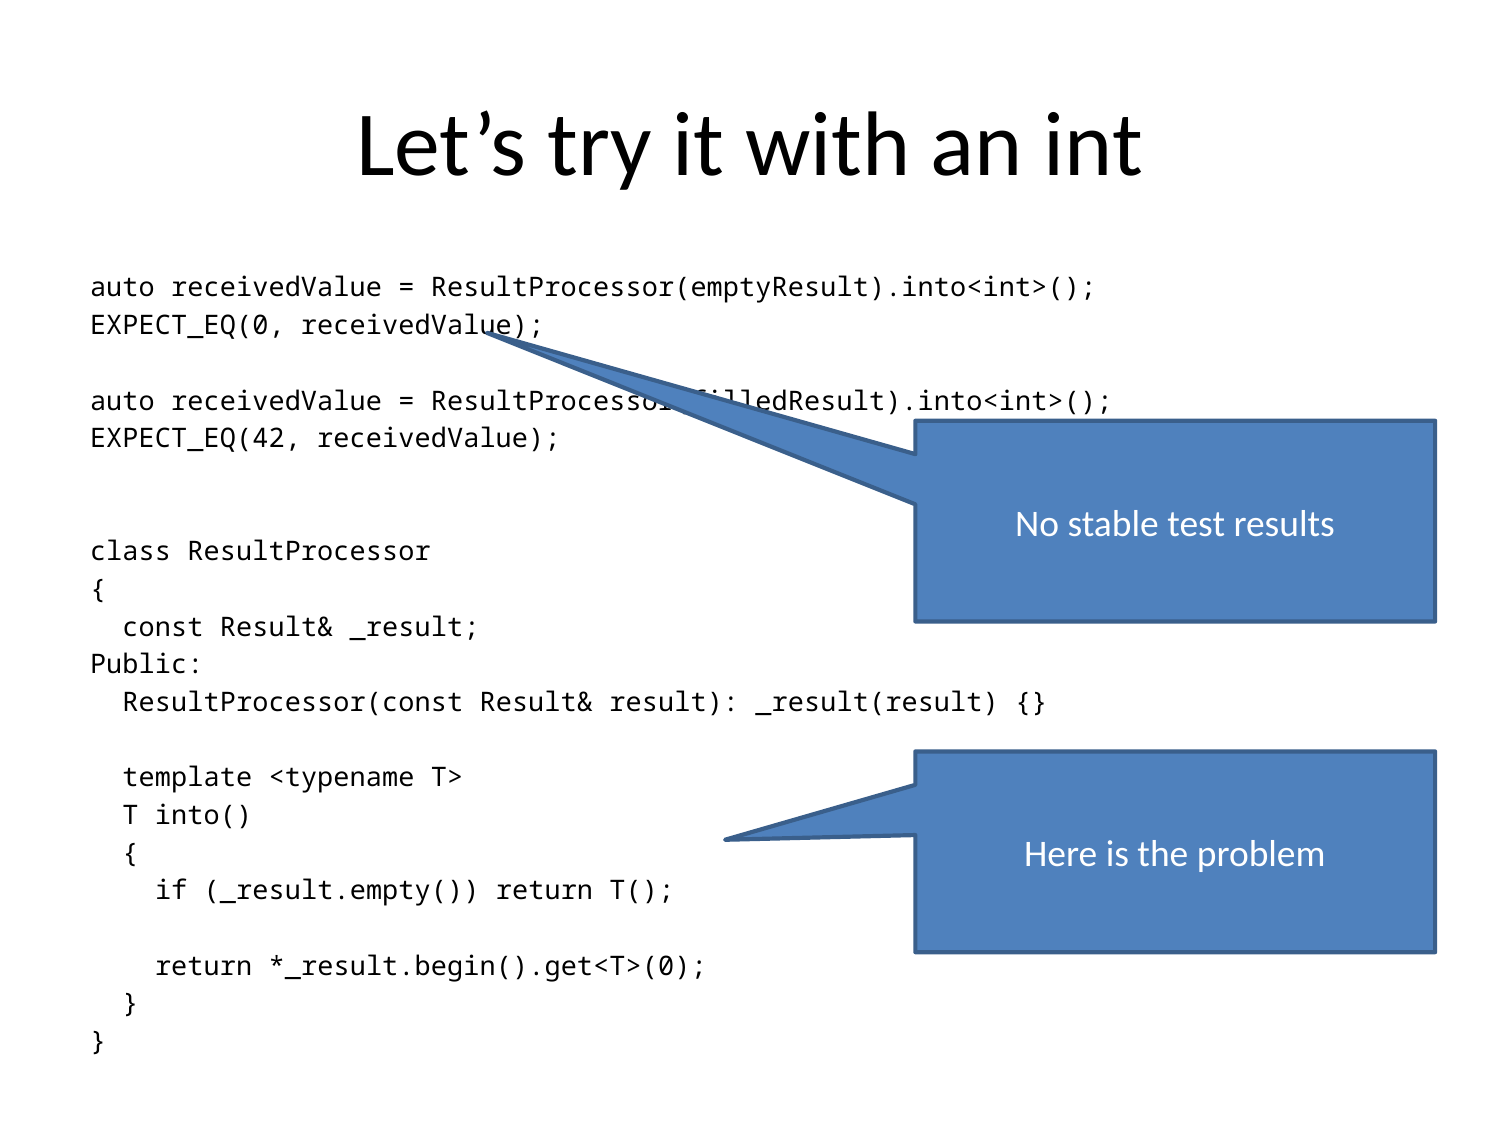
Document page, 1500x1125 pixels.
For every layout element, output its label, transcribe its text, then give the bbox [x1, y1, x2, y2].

title Let’s try it with an int [75, 45, 1425, 233]
text_box No stable test results [484, 330, 1438, 624]
text_box Here is the problem [723, 749, 1438, 955]
list auto receivedValue = ResultProcessor(emptyResult).into<int>(); EXPECT_EQ(0, receivedValue); auto receivedValue = ResultProcessor(filledResult).into<int>(); EXPECT_EQ(42, receivedValue); class ResultProcessor { const Result& _result; Public: ResultProcessor(const Result& result): _result(result) {} template <typename T> T into() { if (_result.empty()) return T(); return *_result.begin().get<T>(0); } } [75, 262, 1425, 1071]
